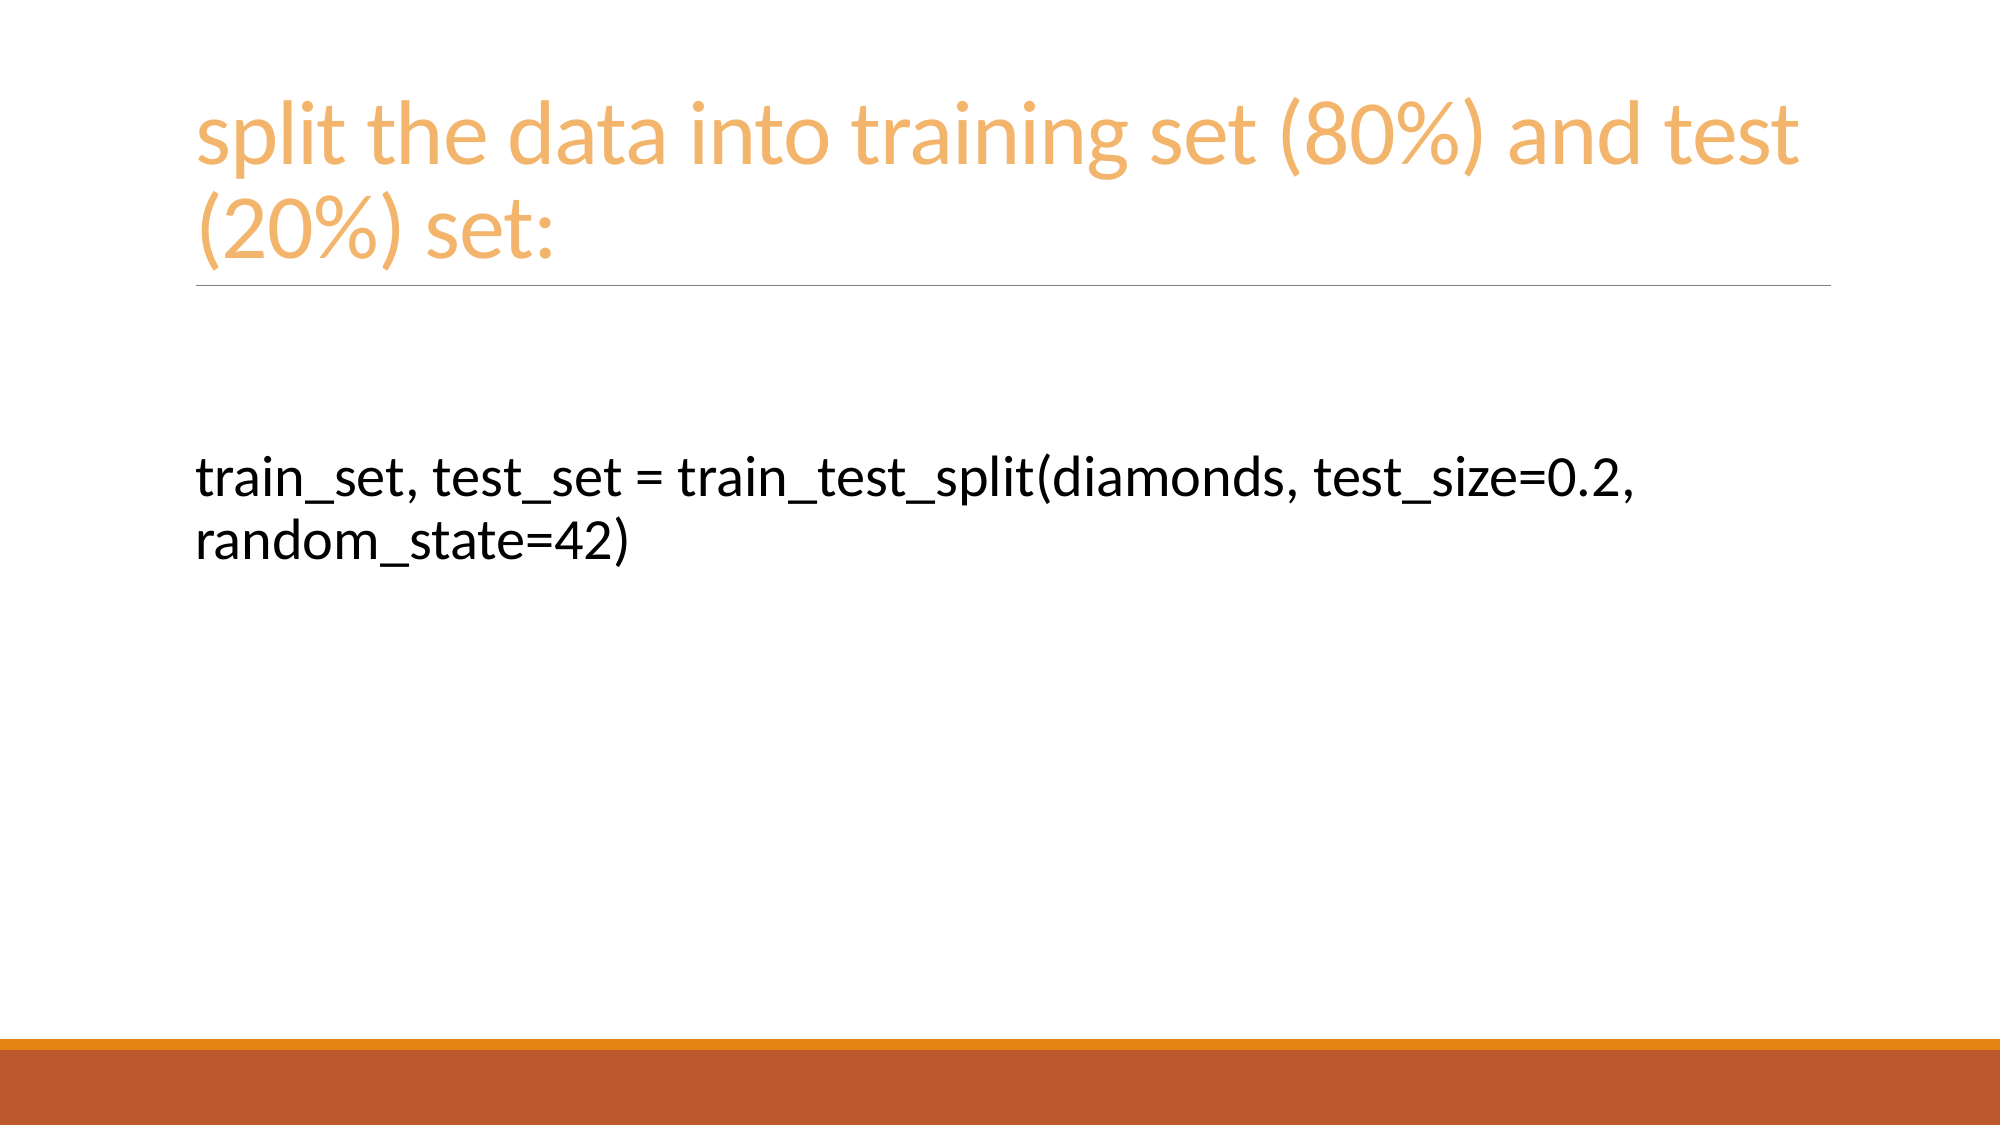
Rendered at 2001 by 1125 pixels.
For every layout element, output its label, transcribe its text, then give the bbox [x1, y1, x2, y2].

title split the data into training set (80%) and test (20%) set: [180, 47, 1830, 285]
list train_set, test_set = train_test_split(diamonds, test_size=0.2, random_state=42) [180, 438, 1830, 963]
